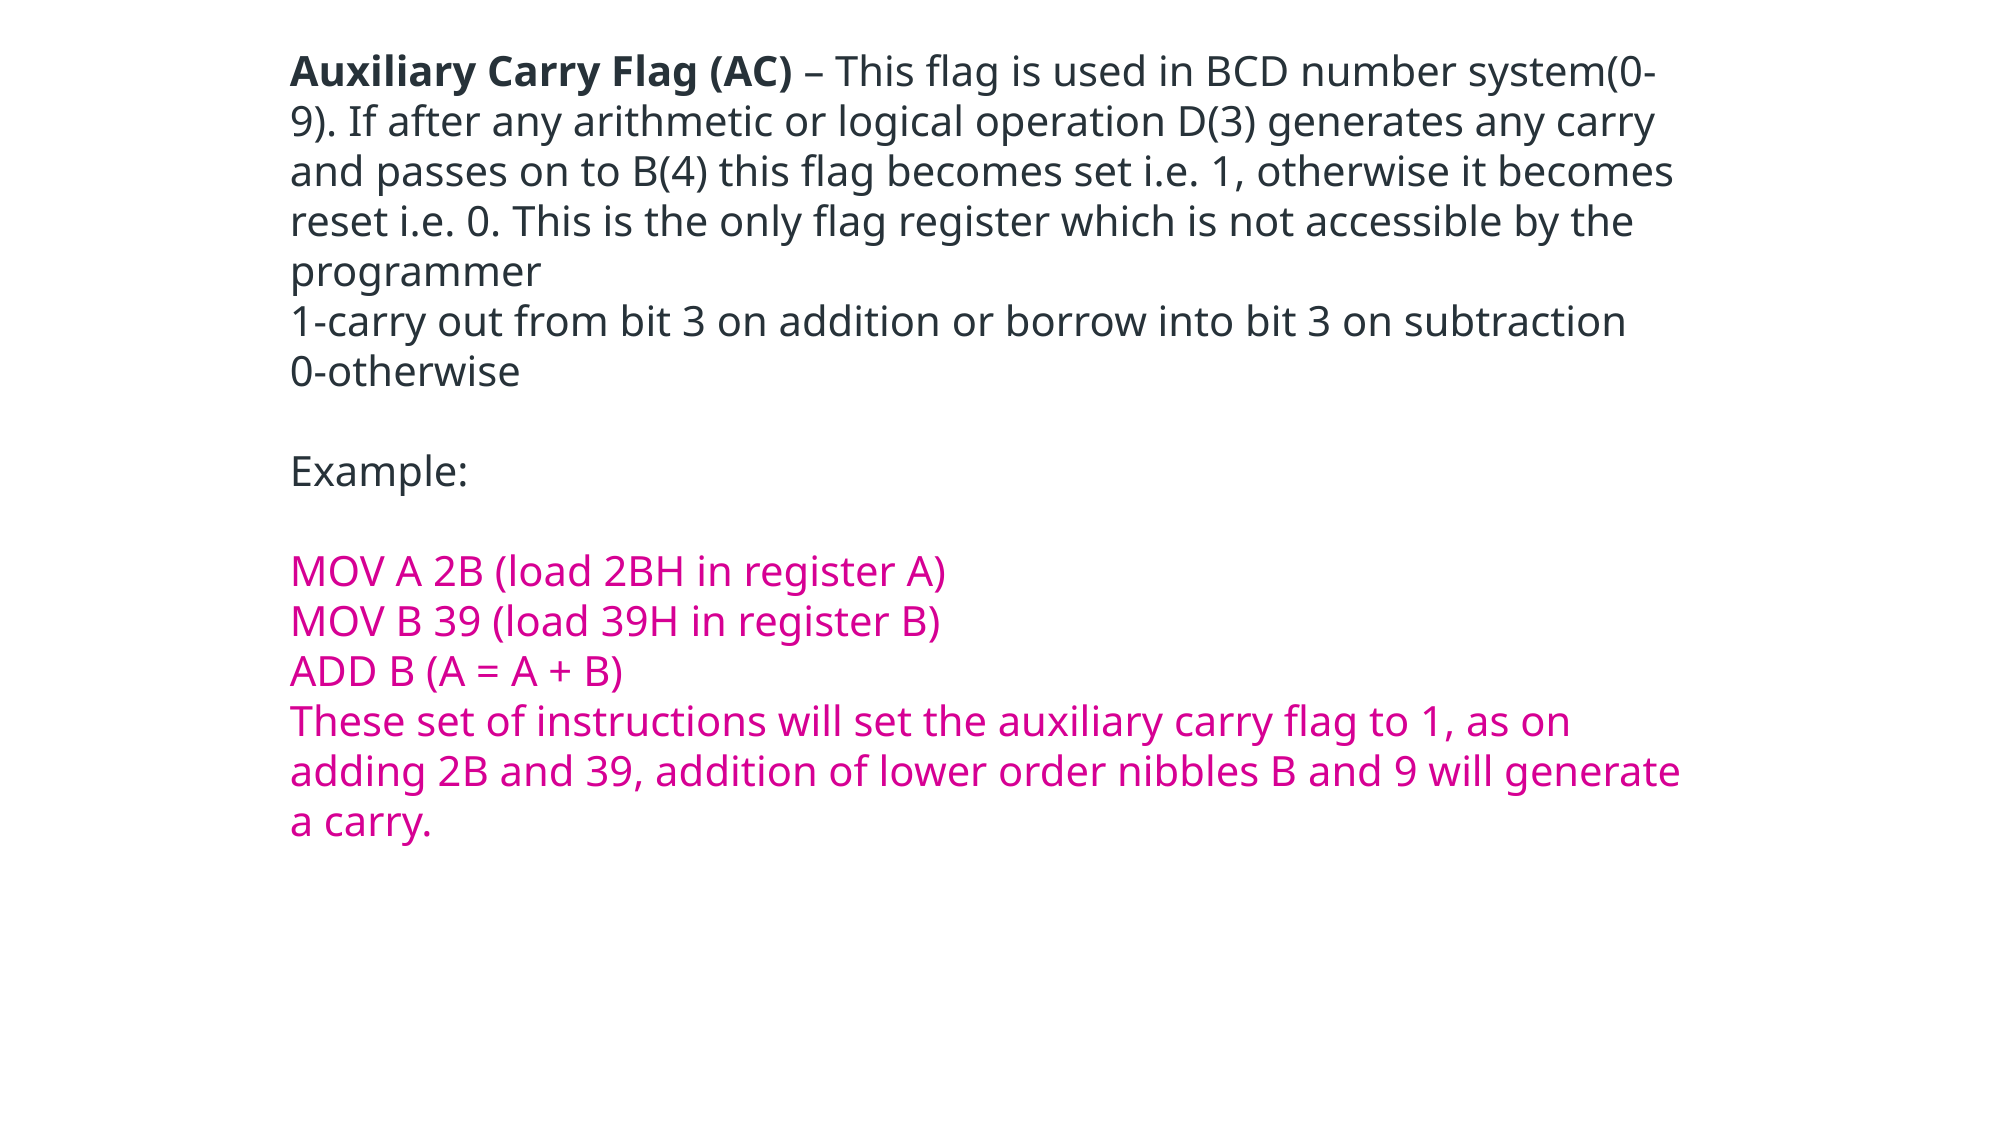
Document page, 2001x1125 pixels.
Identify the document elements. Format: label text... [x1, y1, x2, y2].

text_box Auxiliary Carry Flag (AC) – This flag is used in BCD number system(0-9). If after any arithmetic or logical operation D(3) generates any carry and passes on to B(4) this flag becomes set i.e. 1, otherwise it becomes reset i.e. 0. This is the only flag register which is not accessible by the programmer 1-carry out from bit 3 on addition or borrow into bit 3 on subtraction 0-otherwise Example: MOV A 2B (load 2BH in register A) MOV B 39 (load 39H in register B) ADD B (A = A + B) These set of instructions will set the auxiliary carry flag to 1, as on adding 2B and 39, addition of lower order nibbles B and 9 will generate a carry. [274, 37, 1713, 853]
